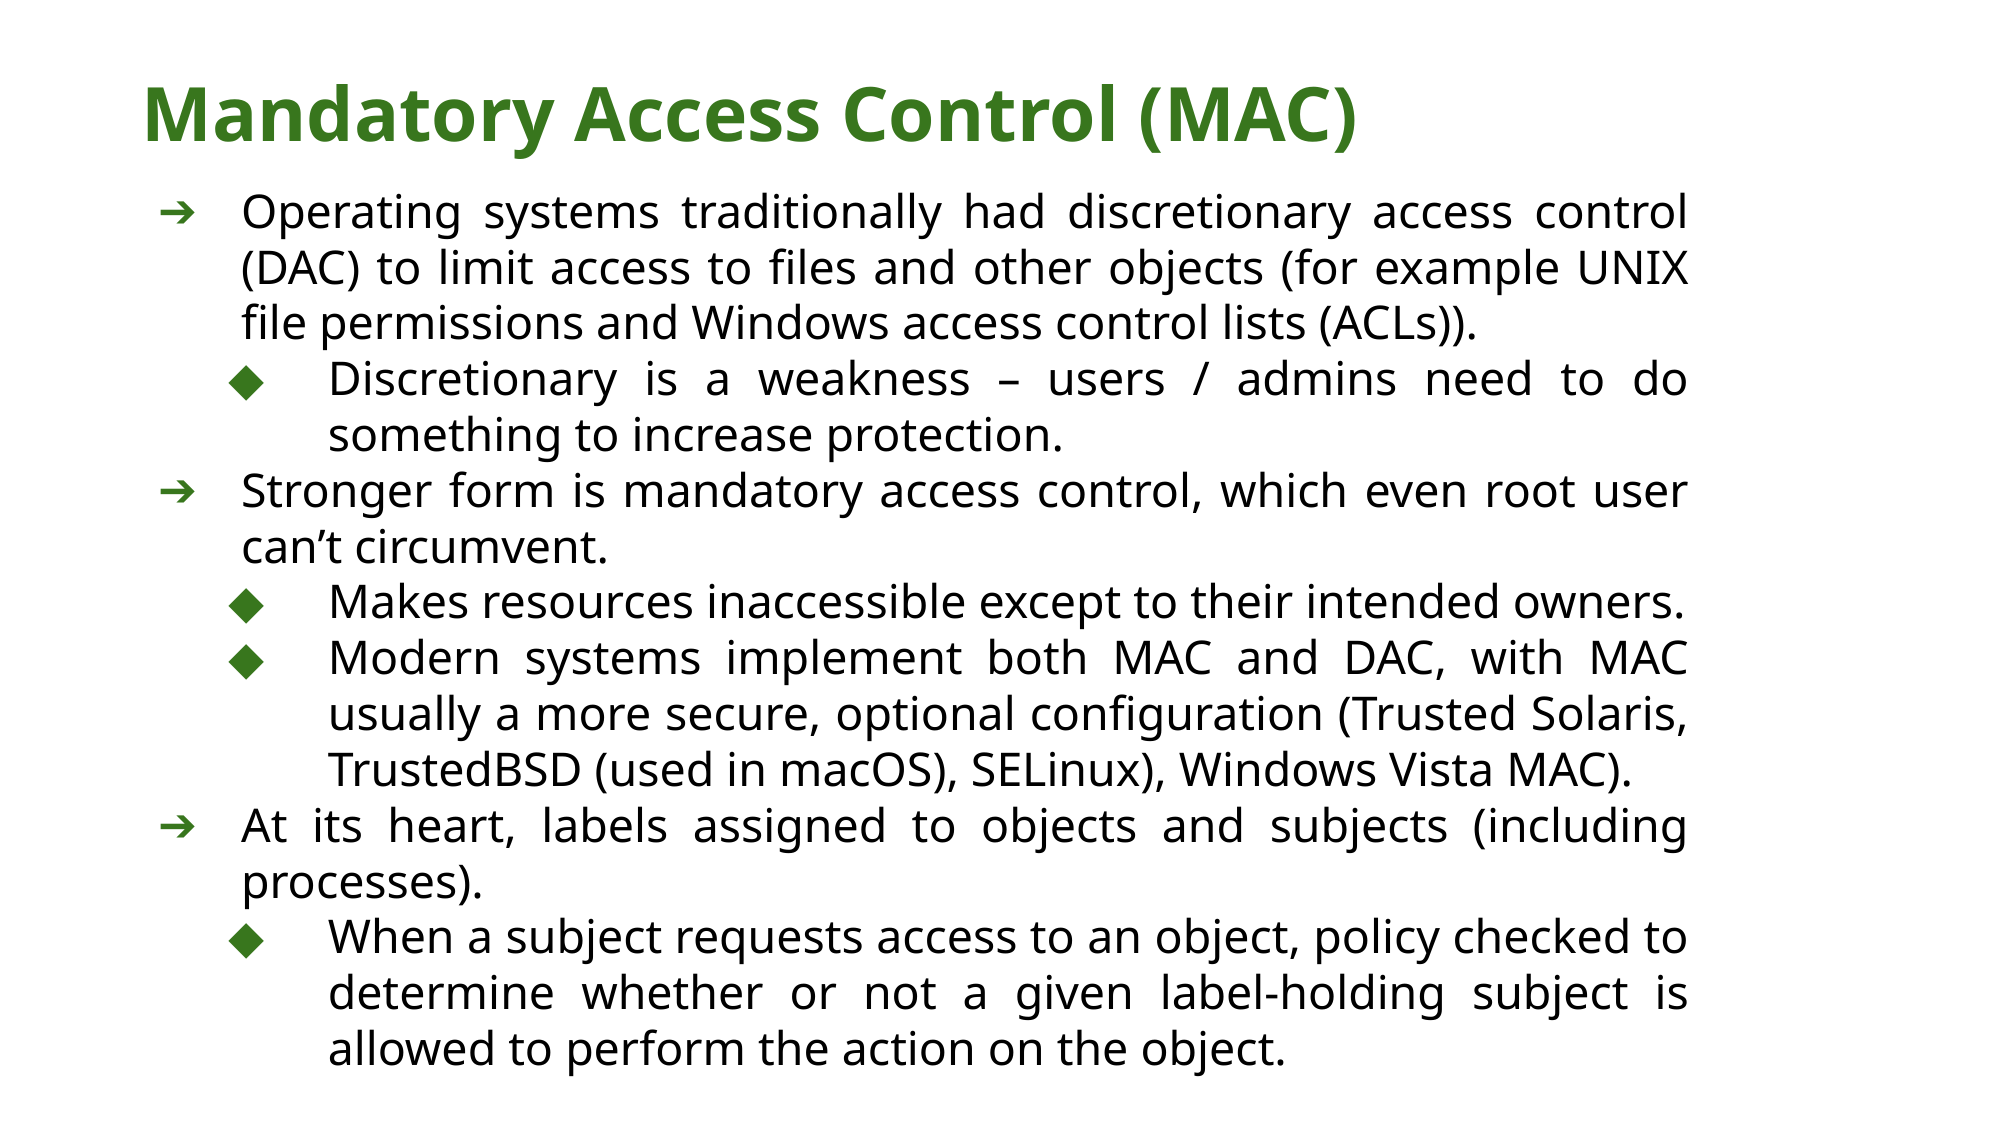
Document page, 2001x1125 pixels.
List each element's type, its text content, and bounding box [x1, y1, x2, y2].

list Operating systems traditionally had discretionary access control (DAC) to limit access to files and other objects (for example UNIX file permissions and Windows access control lists (ACLs)). Discretionary is a weakness – users / admins need to do something to increase protection. Stronger form is mandatory access control, which even root user can’t circumvent. Makes resources inaccessible except to their intended owners. Modern systems implement both MAC and DAC, with MAC usually a more secure, optional configuration (Trusted Solaris, TrustedBSD (used in macOS), SELinux), Windows Vista MAC). At its heart, labels assigned to objects and subjects (including processes). When a subject requests access to an object, policy checked to determine whether or not a given label-holding subject is allowed to perform the action on the object. [139, 174, 1705, 1104]
title Mandatory Access Control (MAC) [109, 17, 1415, 217]
